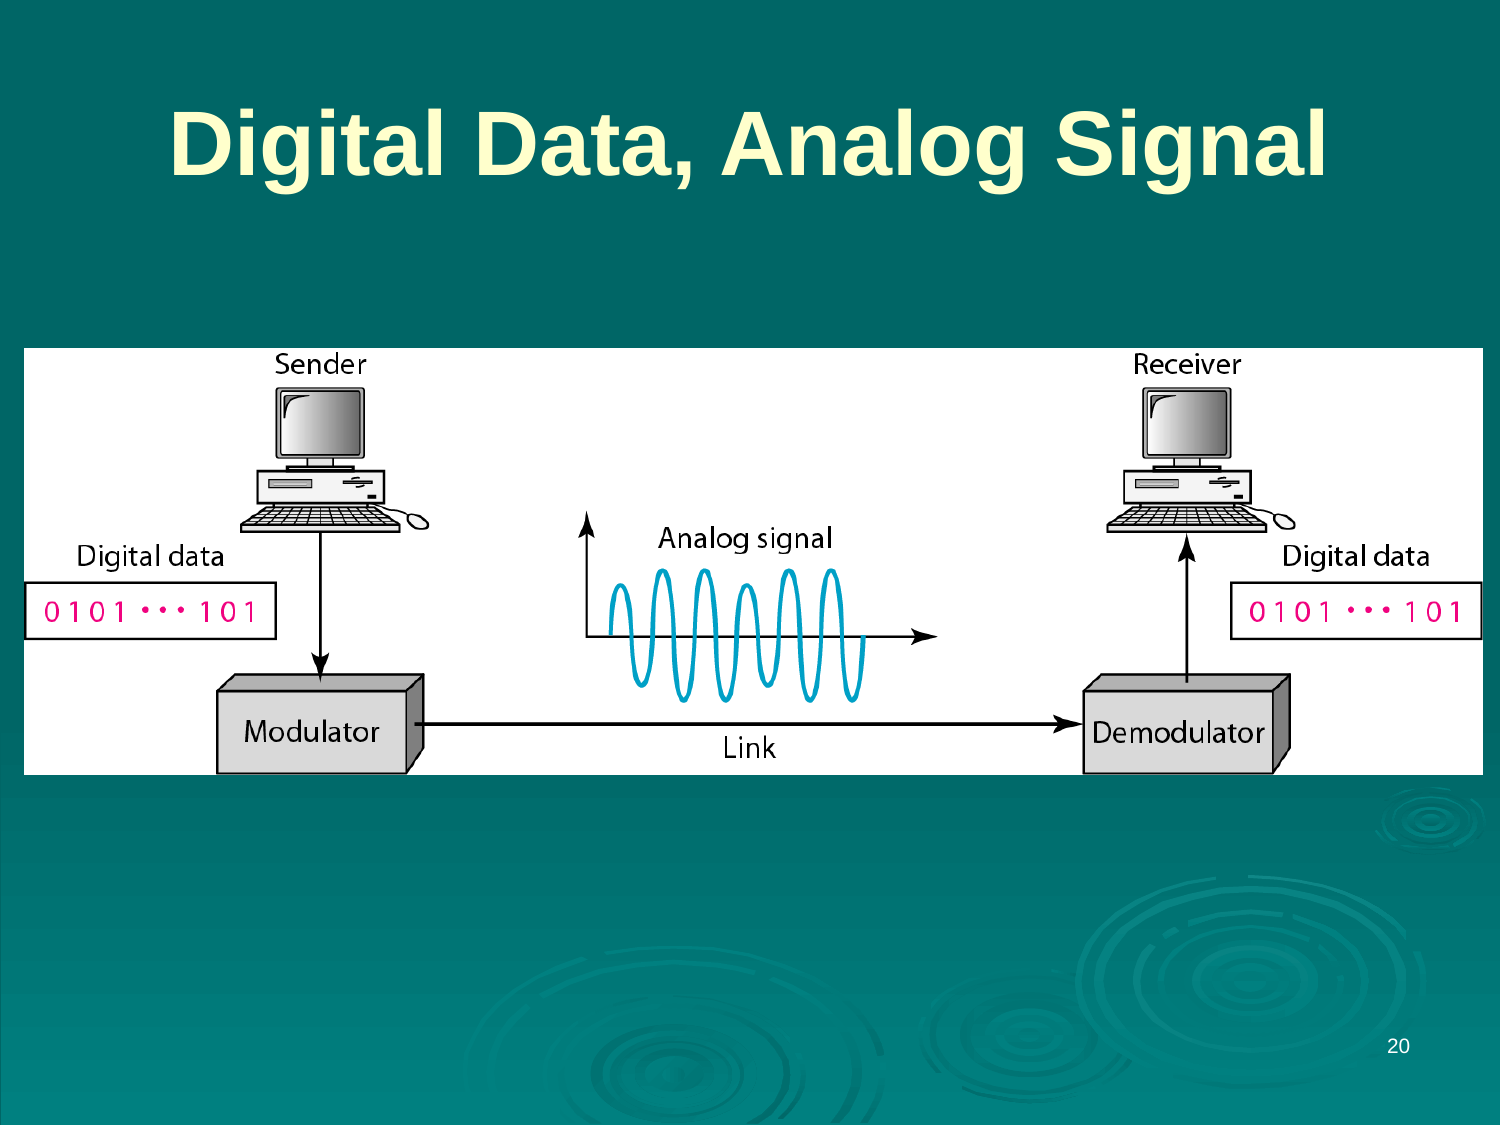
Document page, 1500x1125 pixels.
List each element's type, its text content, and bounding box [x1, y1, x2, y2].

title Digital Data, Analog Signal [74, 45, 1426, 233]
slide_number 20 [1074, 1024, 1426, 1101]
picture [24, 348, 1483, 776]
